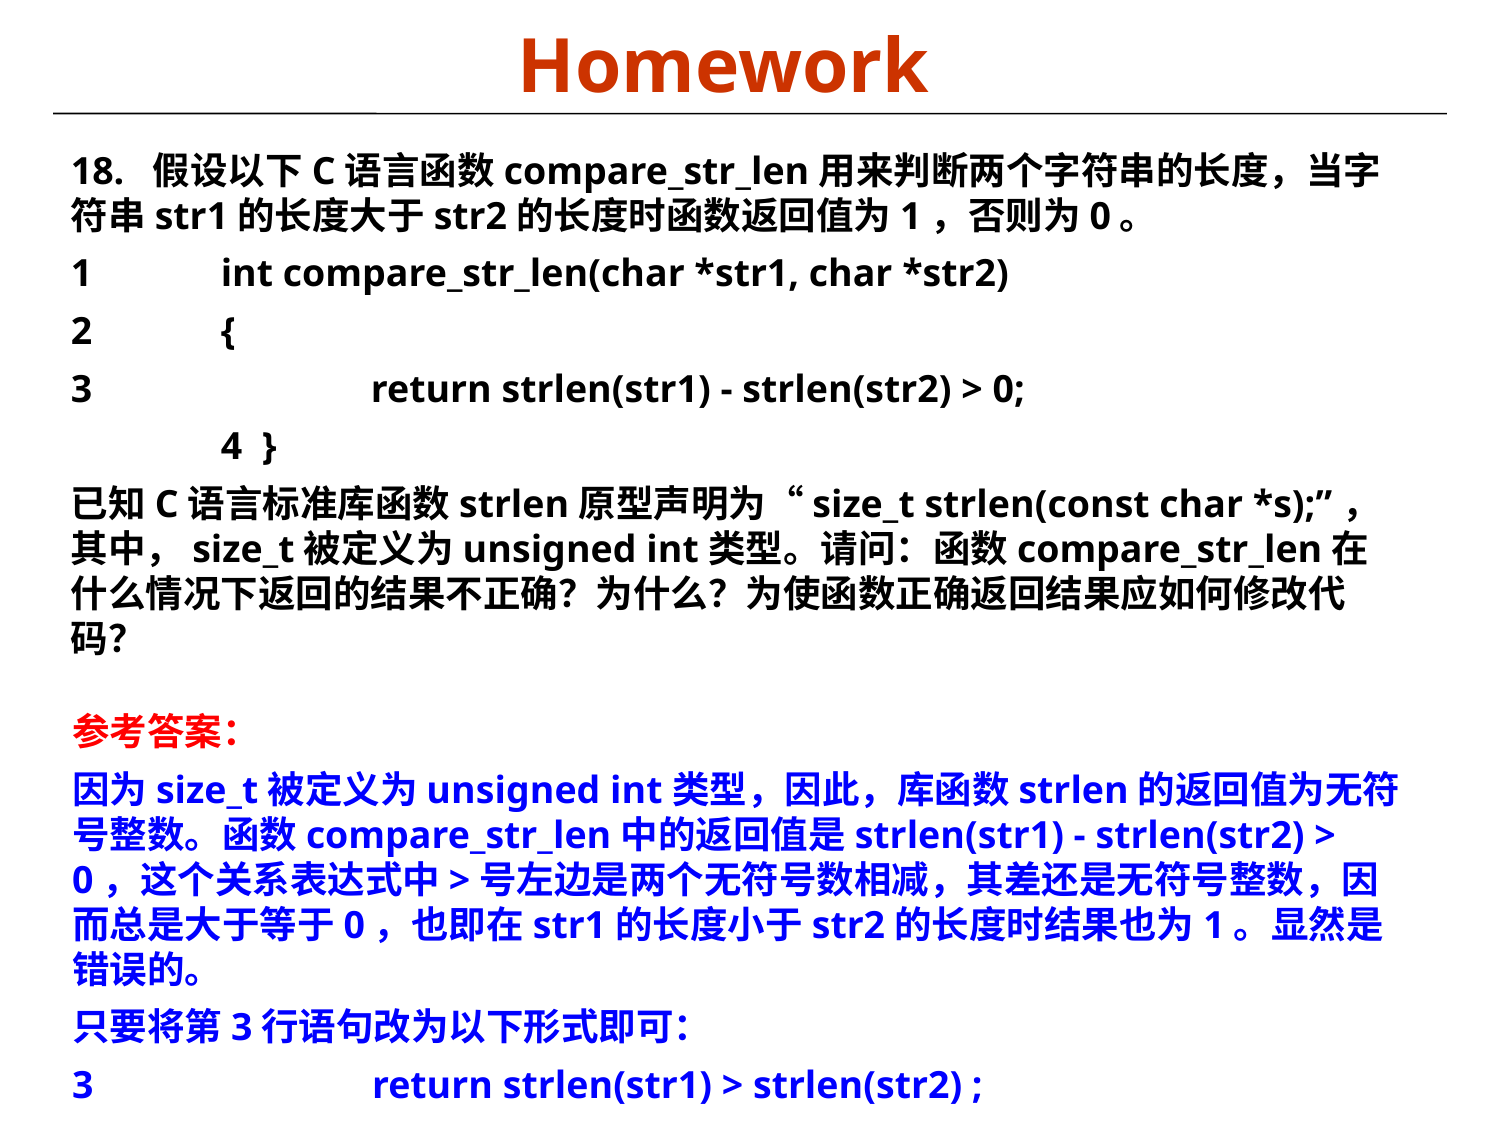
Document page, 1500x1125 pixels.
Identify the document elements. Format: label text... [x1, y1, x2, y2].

text_box 参考答案： 因为size_t被定义为unsigned int类型，因此，库函数strlen的返回值为无符号整数。函数compare_str_len中的返回值是strlen(str1) - strlen(str2) > 0，这个关系表达式中>号左边是两个无符号数相减，其差还是无符号整数，因而总是大于等于0，也即在str1的长度小于str2的长度时结果也为1。显然是错误的。 只要将第3行语句改为以下形式即可： 3 return strlen(str1) > strlen(str2) ; [57, 700, 1416, 1114]
title Homework [48, 13, 1399, 211]
text_box 18. 假设以下C语言函数compare_str_len用来判断两个字符串的长度，当字符串str1的长度大于str2的长度时函数返回值为1，否则为0。 1 int compare_str_len(char *str1, char *str2) 2 { 3 return strlen(str1) - strlen(str2) > 0; 4 } 已知C语言标准库函数strlen原型声明为“size_t strlen(const char *s);”，其中，size_t被定义为unsigned int类型。请问：函数compare_str_len在什么情况下返回的结果不正确？为什么？为使函数正确返回结果应如何修改代码？ [55, 139, 1415, 667]
